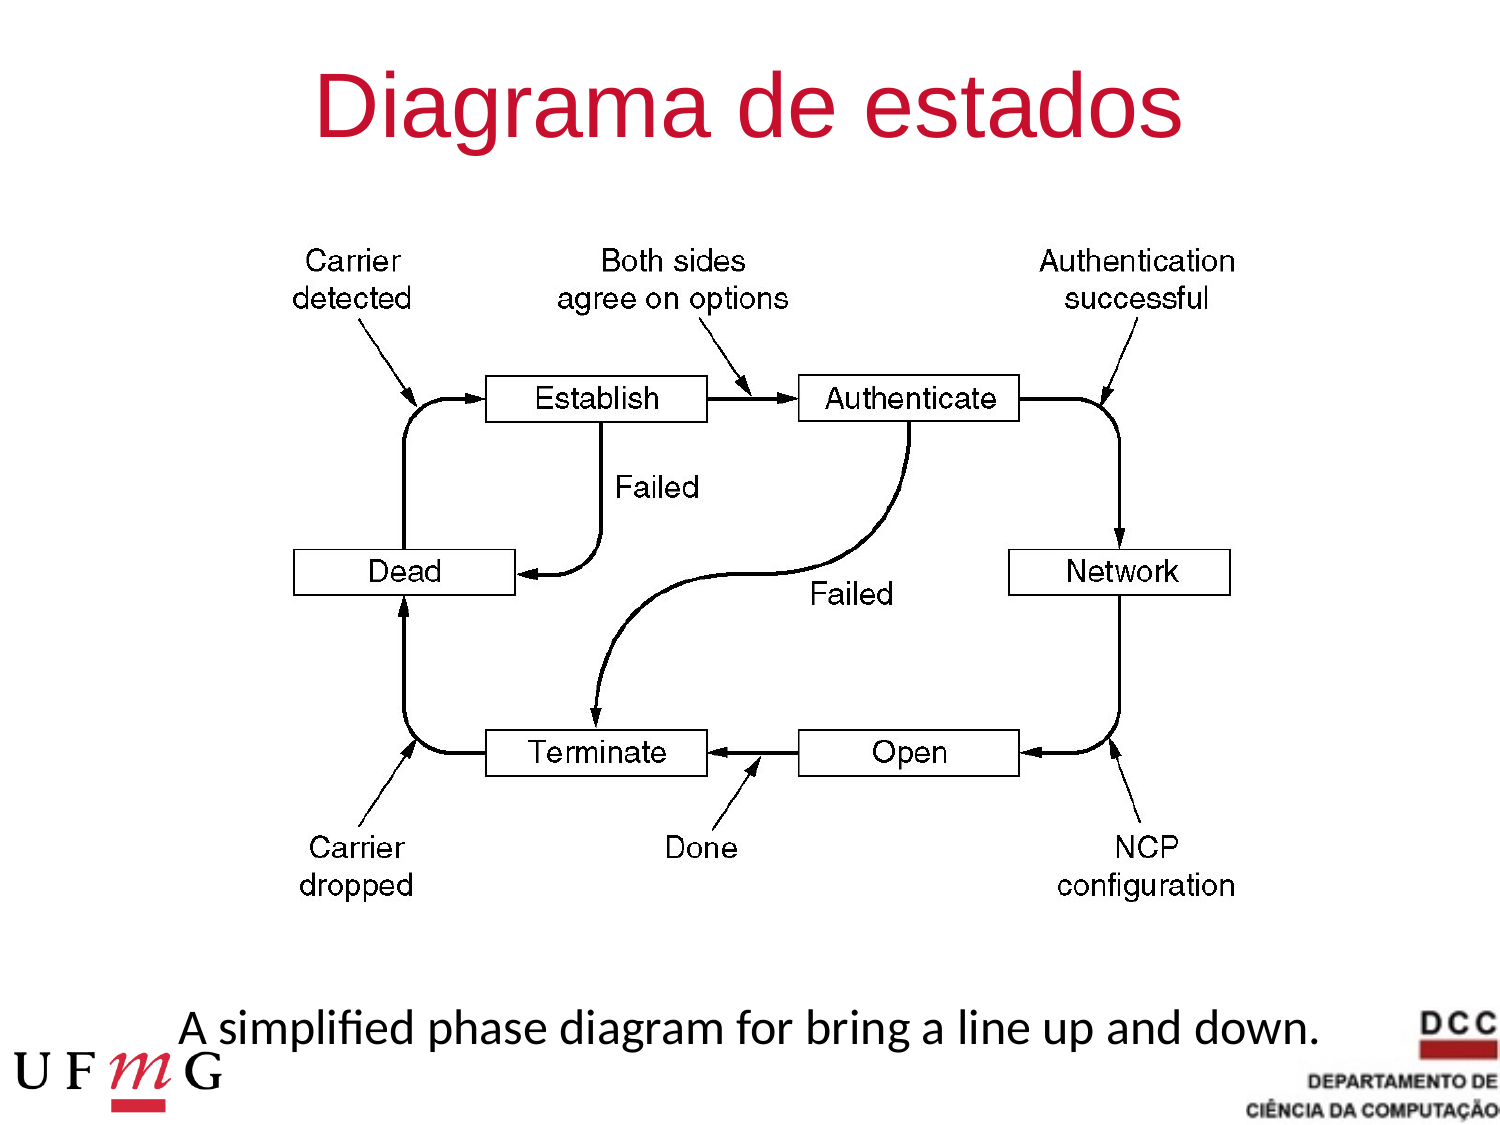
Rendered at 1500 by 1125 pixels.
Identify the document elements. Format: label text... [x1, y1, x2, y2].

text_box A simplified phase diagram for bring a line up and down. [0, 987, 1500, 1125]
picture [292, 242, 1235, 902]
title Diagrama de estados [75, 7, 1425, 195]
